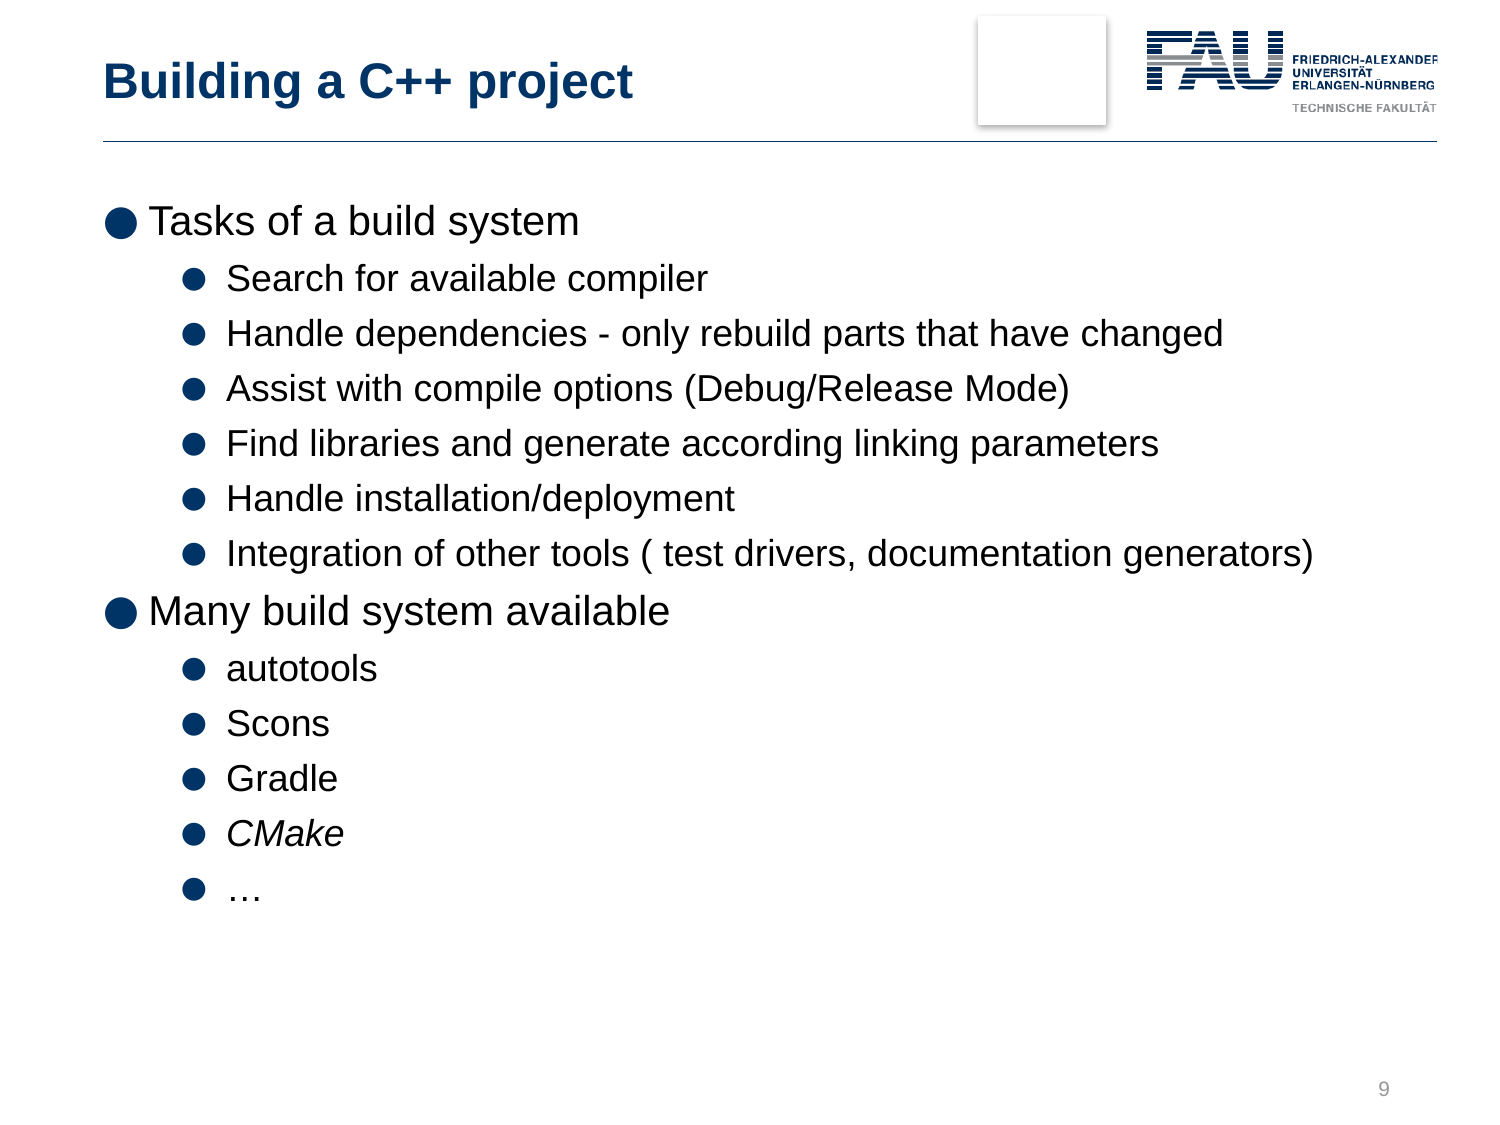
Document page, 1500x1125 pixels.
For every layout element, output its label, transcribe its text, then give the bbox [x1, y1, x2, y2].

title Building a C++ project [102, 49, 1438, 109]
slide_number 9 [1363, 1051, 1438, 1125]
list Tasks of a build system Search for available compiler Handle dependencies - only rebuild parts that have changed Assist with compile options (Debug/Release Mode) Find libraries and generate according linking parameters Handle installation/deployment Integration of other tools ( test drivers, documentation generators) Many build system available autotools Scons Gradle CMake … [102, 193, 1367, 962]
